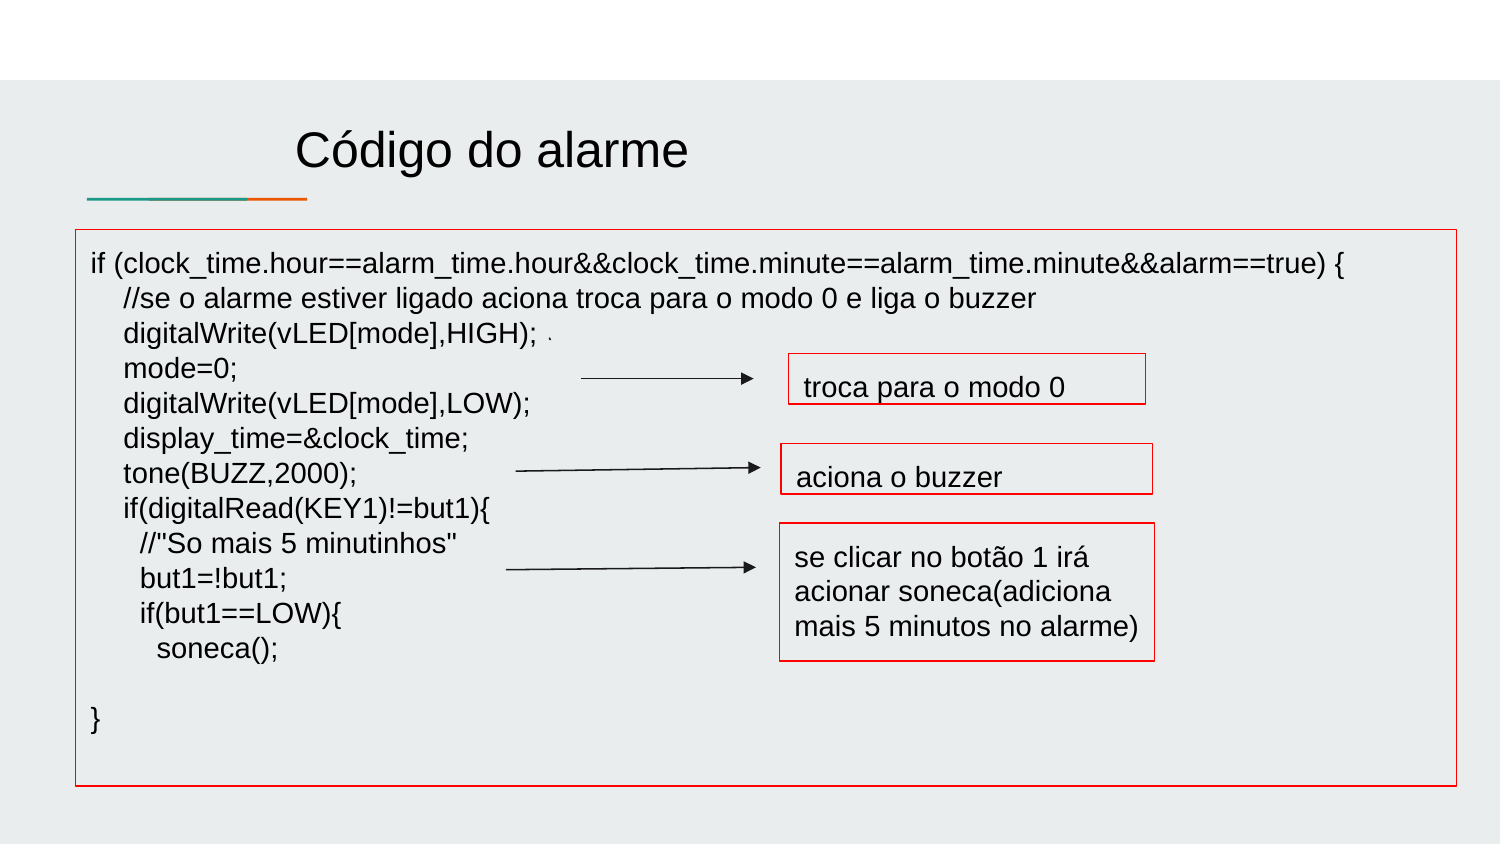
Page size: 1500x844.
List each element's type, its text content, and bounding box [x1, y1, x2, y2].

text_box if (clock_time.hour==alarm_time.hour&&clock_time.minute==alarm_time.minute&&alarm==true) { //se o alarme estiver ligado aciona troca para o modo 0 e liga o buzzer digitalWrite(vLED[mode],HIGH); mode=0; digitalWrite(vLED[mode],LOW); display_time=&clock_time; tone(BUZZ,2000); if(digitalRead(KEY1)!=but1){ //"So mais 5 minutinhos" but1=!but1; if(but1==LOW){ soneca(); } [75, 229, 1457, 786]
text_box se clicar no botão 1 irá acionar soneca(adiciona mais 5 minutos no alarme) [779, 522, 1155, 662]
text_box Código do alarme [280, 102, 1320, 220]
text_box aciona o buzzer [781, 443, 1153, 494]
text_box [515, 467, 761, 472]
text_box troca para o modo 0 [788, 353, 1146, 404]
